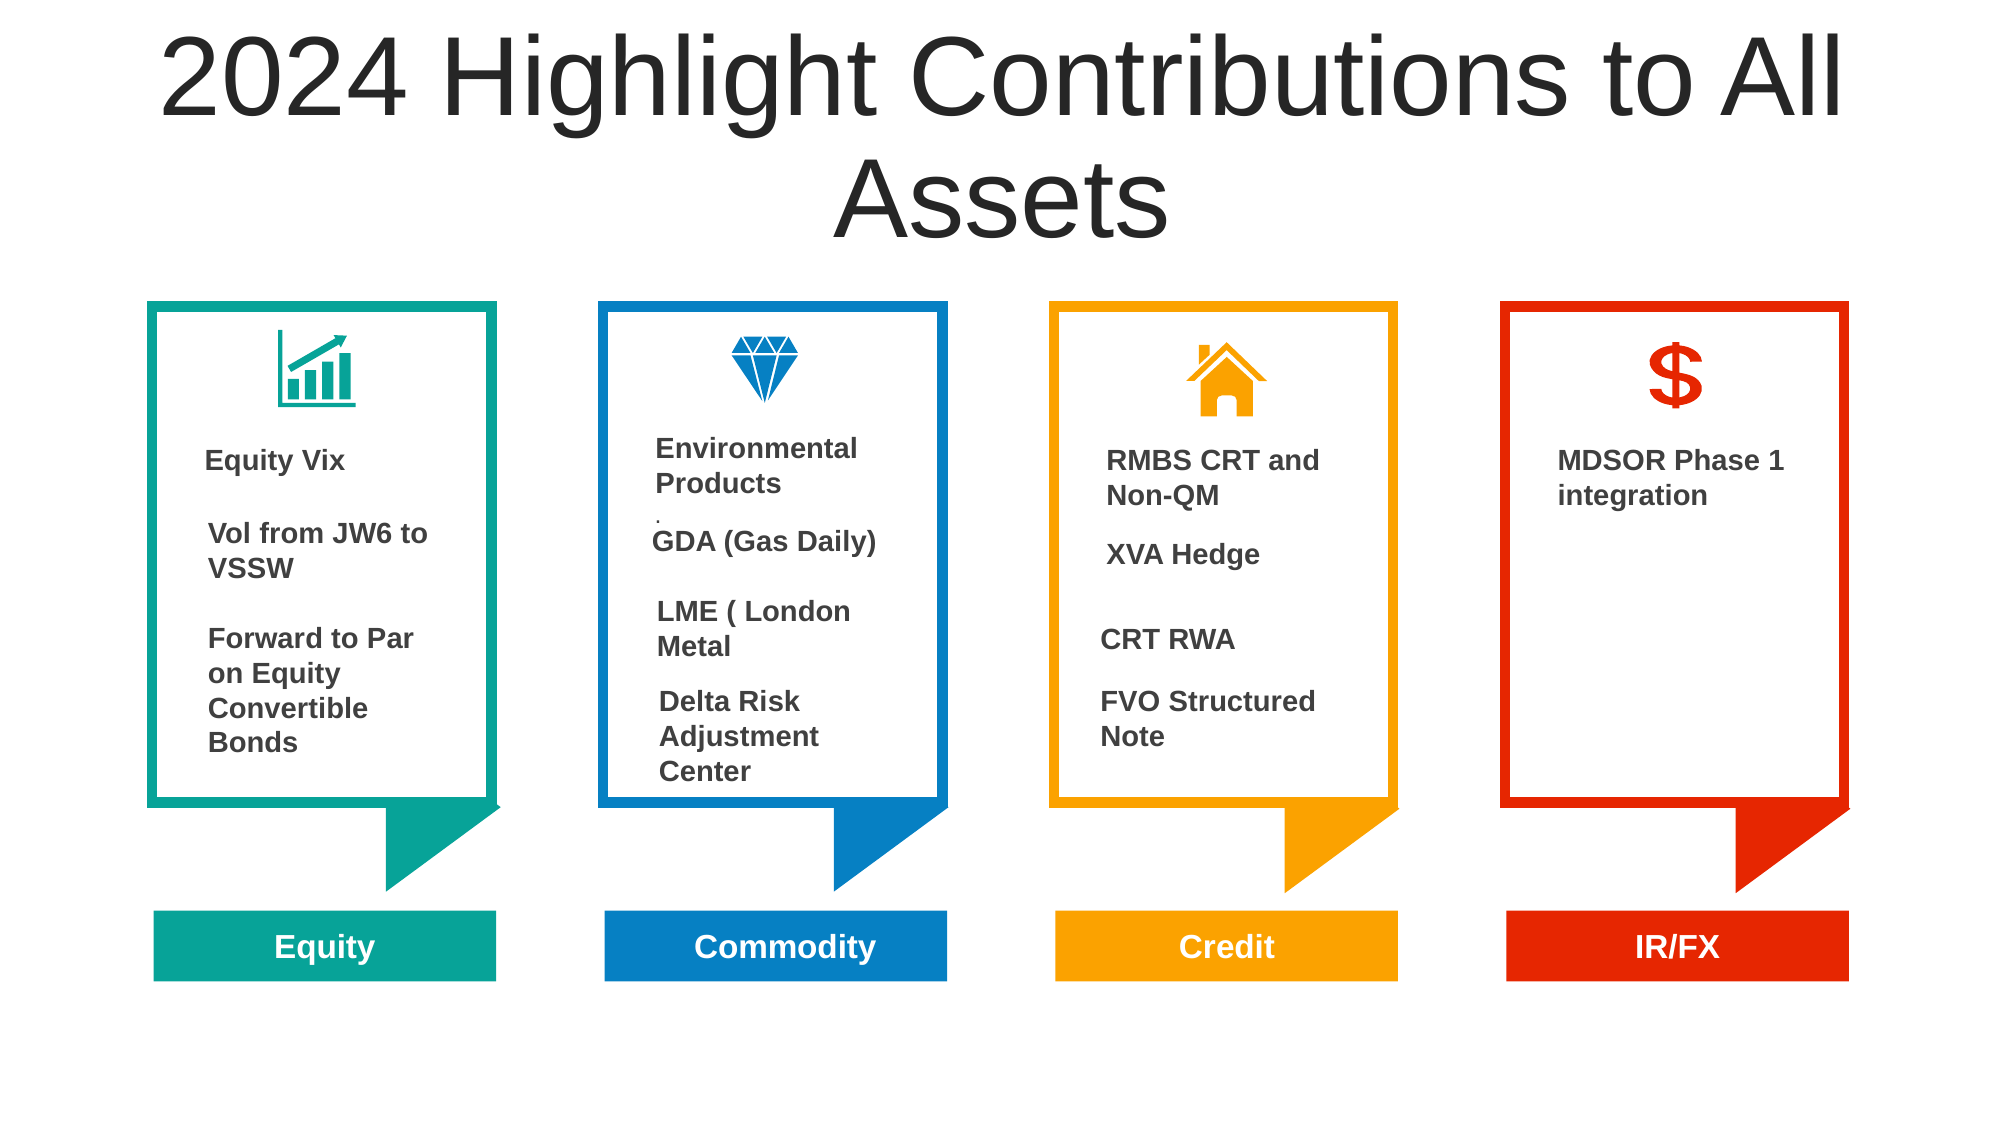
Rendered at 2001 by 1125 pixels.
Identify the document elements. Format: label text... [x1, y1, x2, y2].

text_box [1054, 909, 1399, 982]
text_box IR/FX [1530, 918, 1826, 973]
text_box Credit [1079, 918, 1375, 973]
text_box [1505, 909, 1850, 982]
list 2024 Highlight Contributions to All Assets [53, 105, 1952, 175]
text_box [152, 306, 1851, 894]
text_box Equity [177, 918, 473, 973]
text_box [604, 909, 948, 982]
text_box Commodity [628, 918, 943, 973]
text_box [153, 909, 497, 982]
